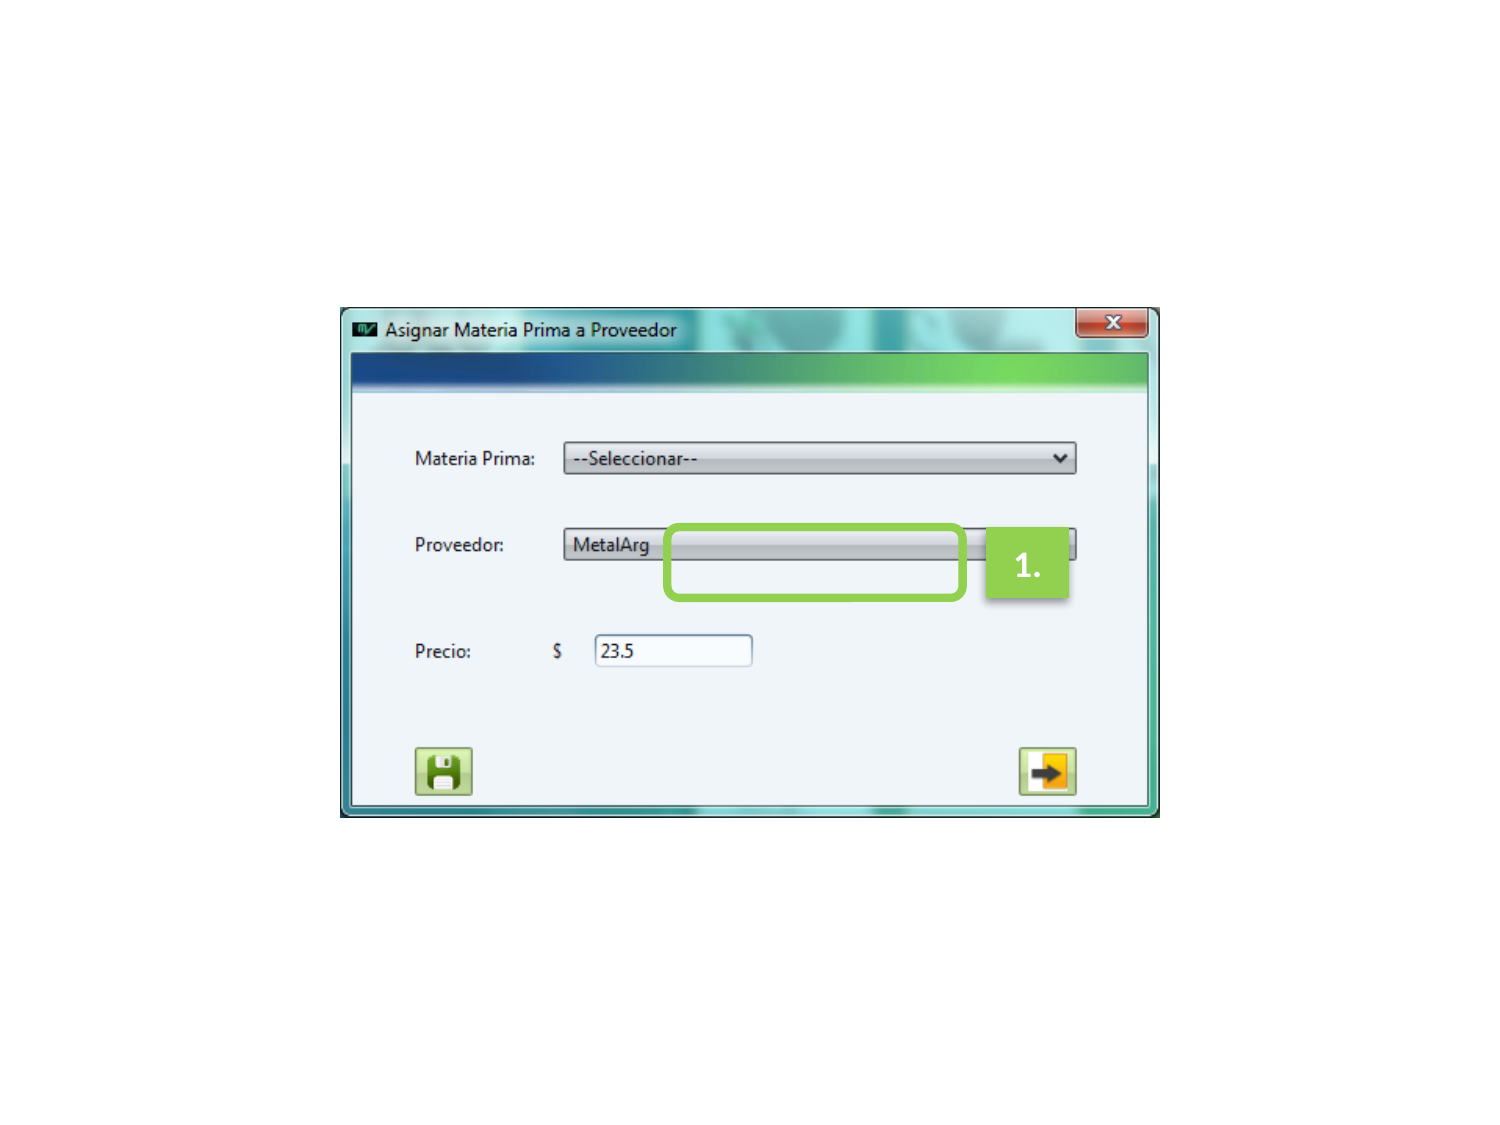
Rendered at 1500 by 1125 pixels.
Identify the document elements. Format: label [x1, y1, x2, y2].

picture [340, 307, 1160, 818]
